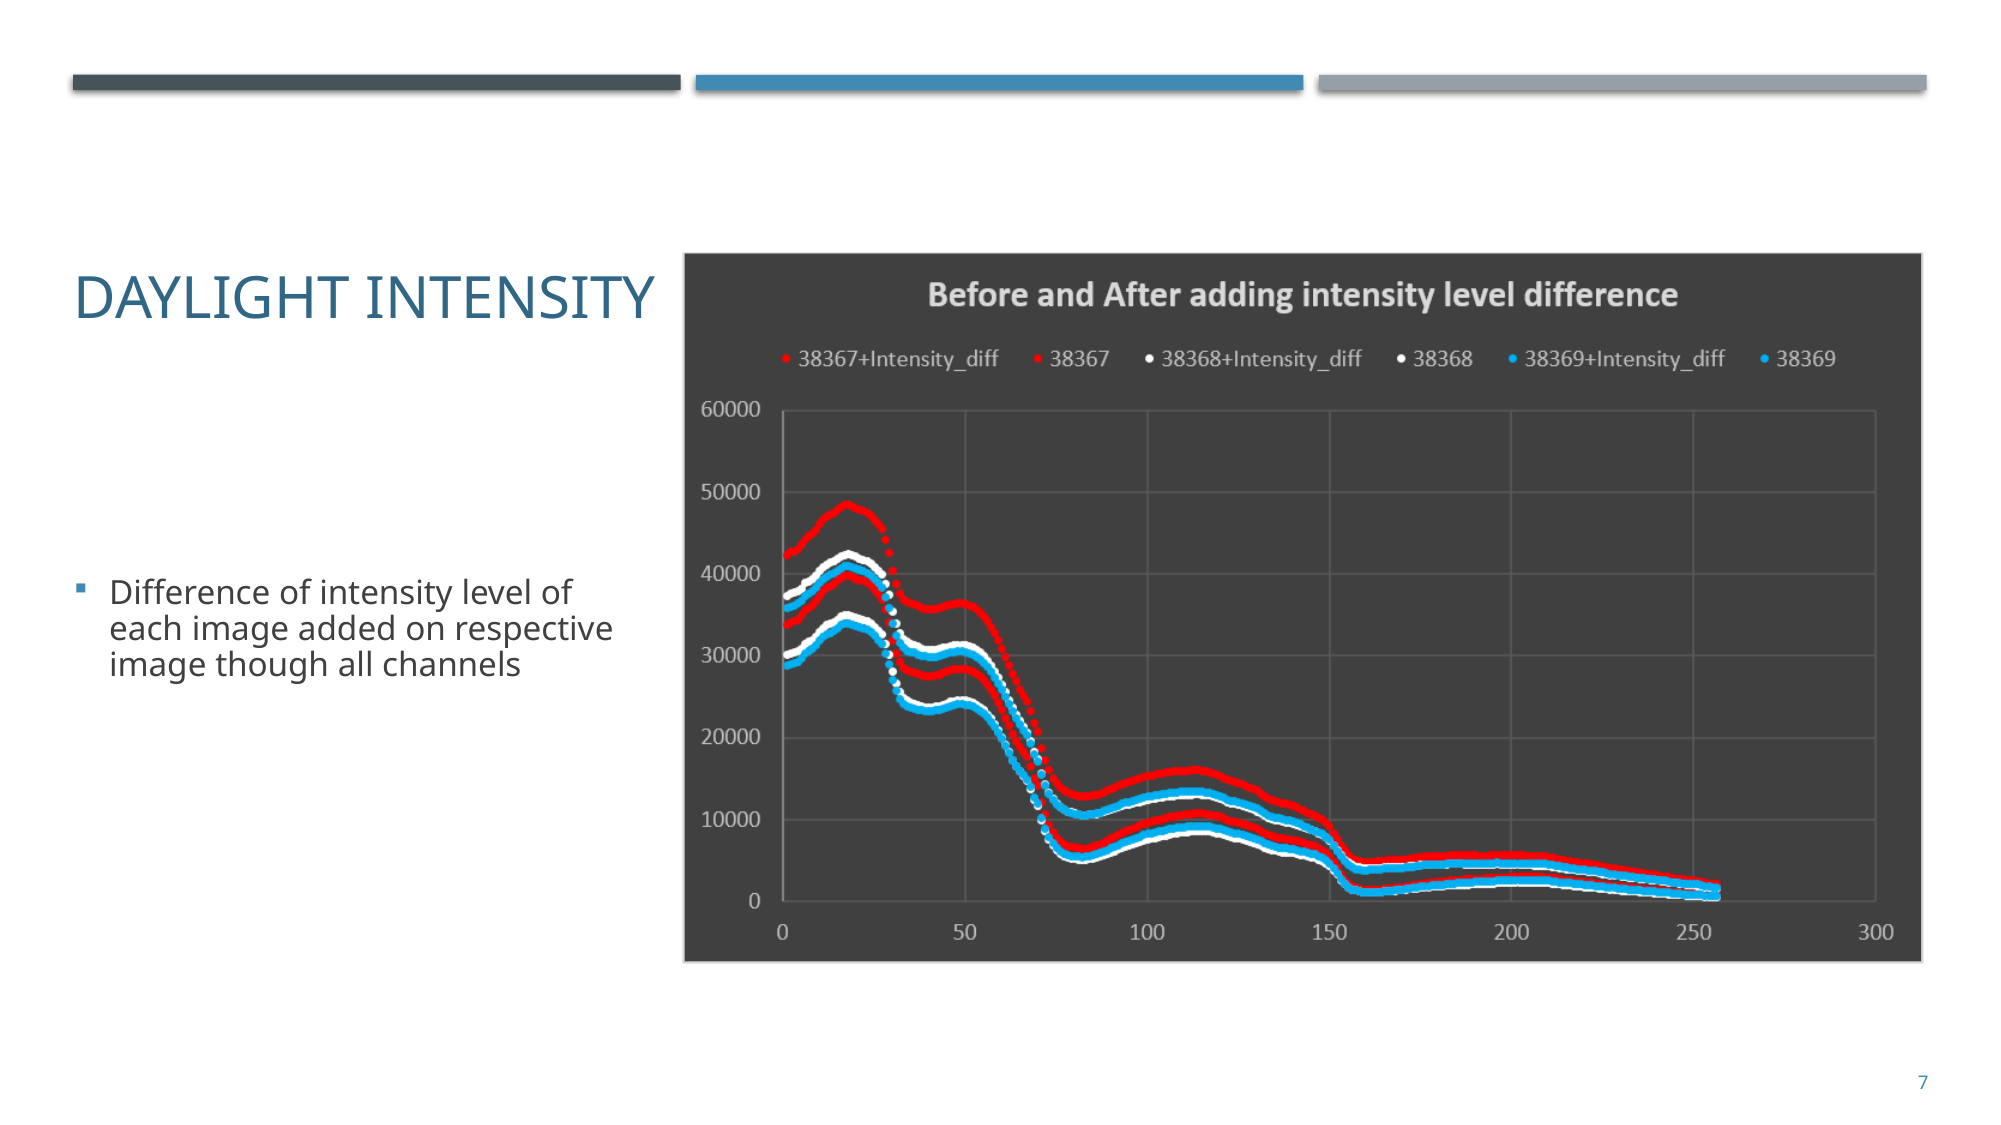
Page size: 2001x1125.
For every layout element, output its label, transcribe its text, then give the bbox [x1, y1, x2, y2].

title Daylight Intensity [58, 75, 681, 338]
picture [680, 244, 1926, 966]
slide_number 7 [1770, 1053, 1944, 1114]
list Difference of intensity level of each image added on respective image though all channels [58, 317, 636, 943]
